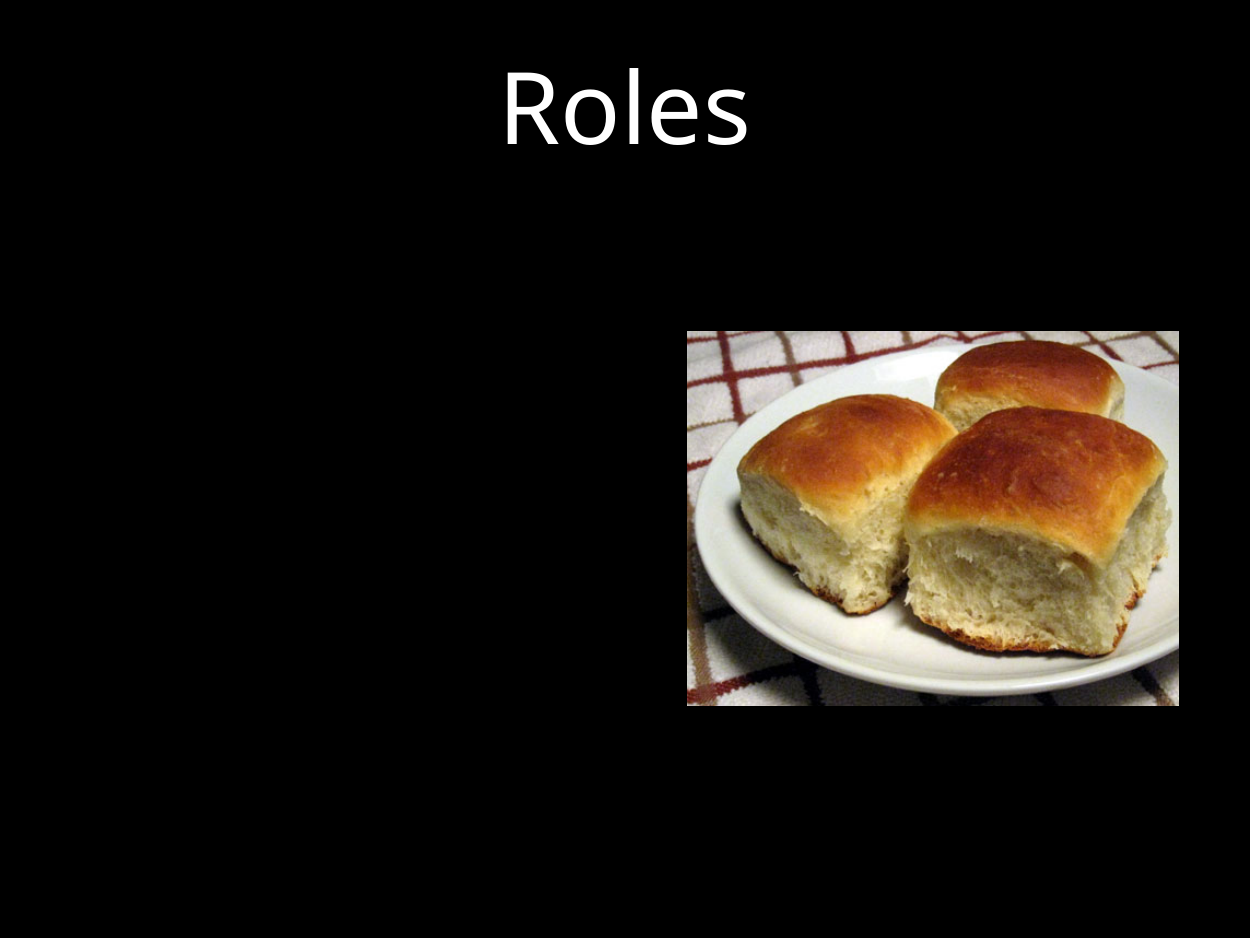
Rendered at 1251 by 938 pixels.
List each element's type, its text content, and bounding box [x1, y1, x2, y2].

picture [687, 330, 1179, 706]
title Roles [62, 37, 1188, 194]
